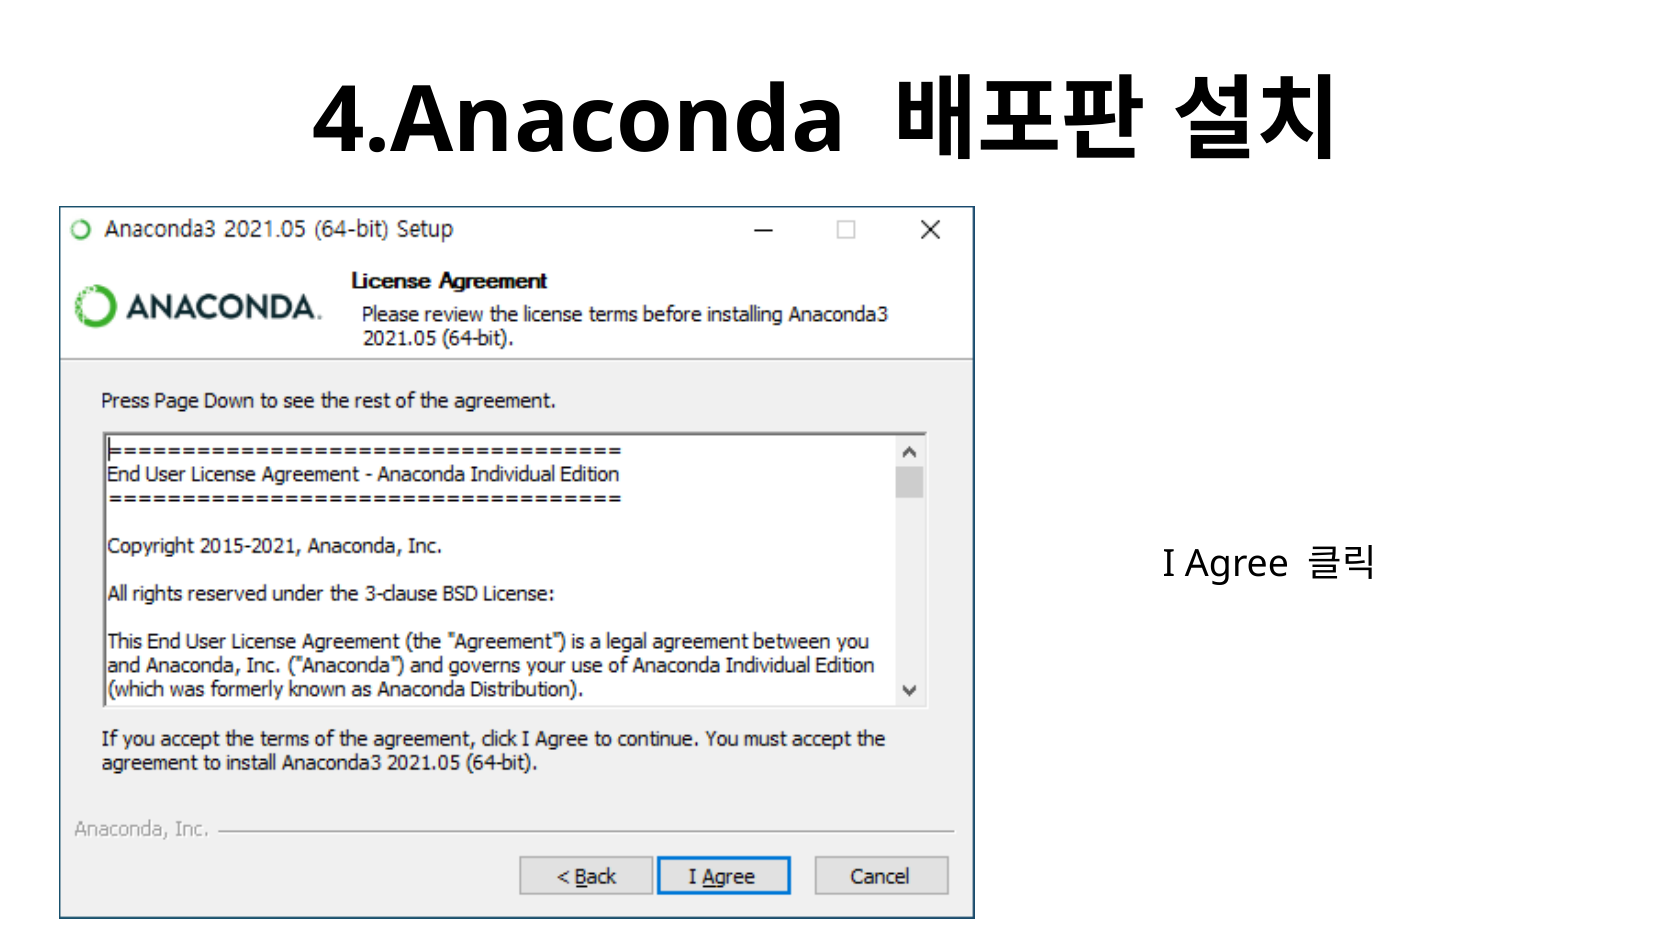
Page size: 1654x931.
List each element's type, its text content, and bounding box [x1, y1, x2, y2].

picture [58, 206, 975, 919]
text_box I Agree 클릭 [975, 206, 1565, 916]
title 4.Anaconda 배포판 설치 [82, 37, 1571, 193]
